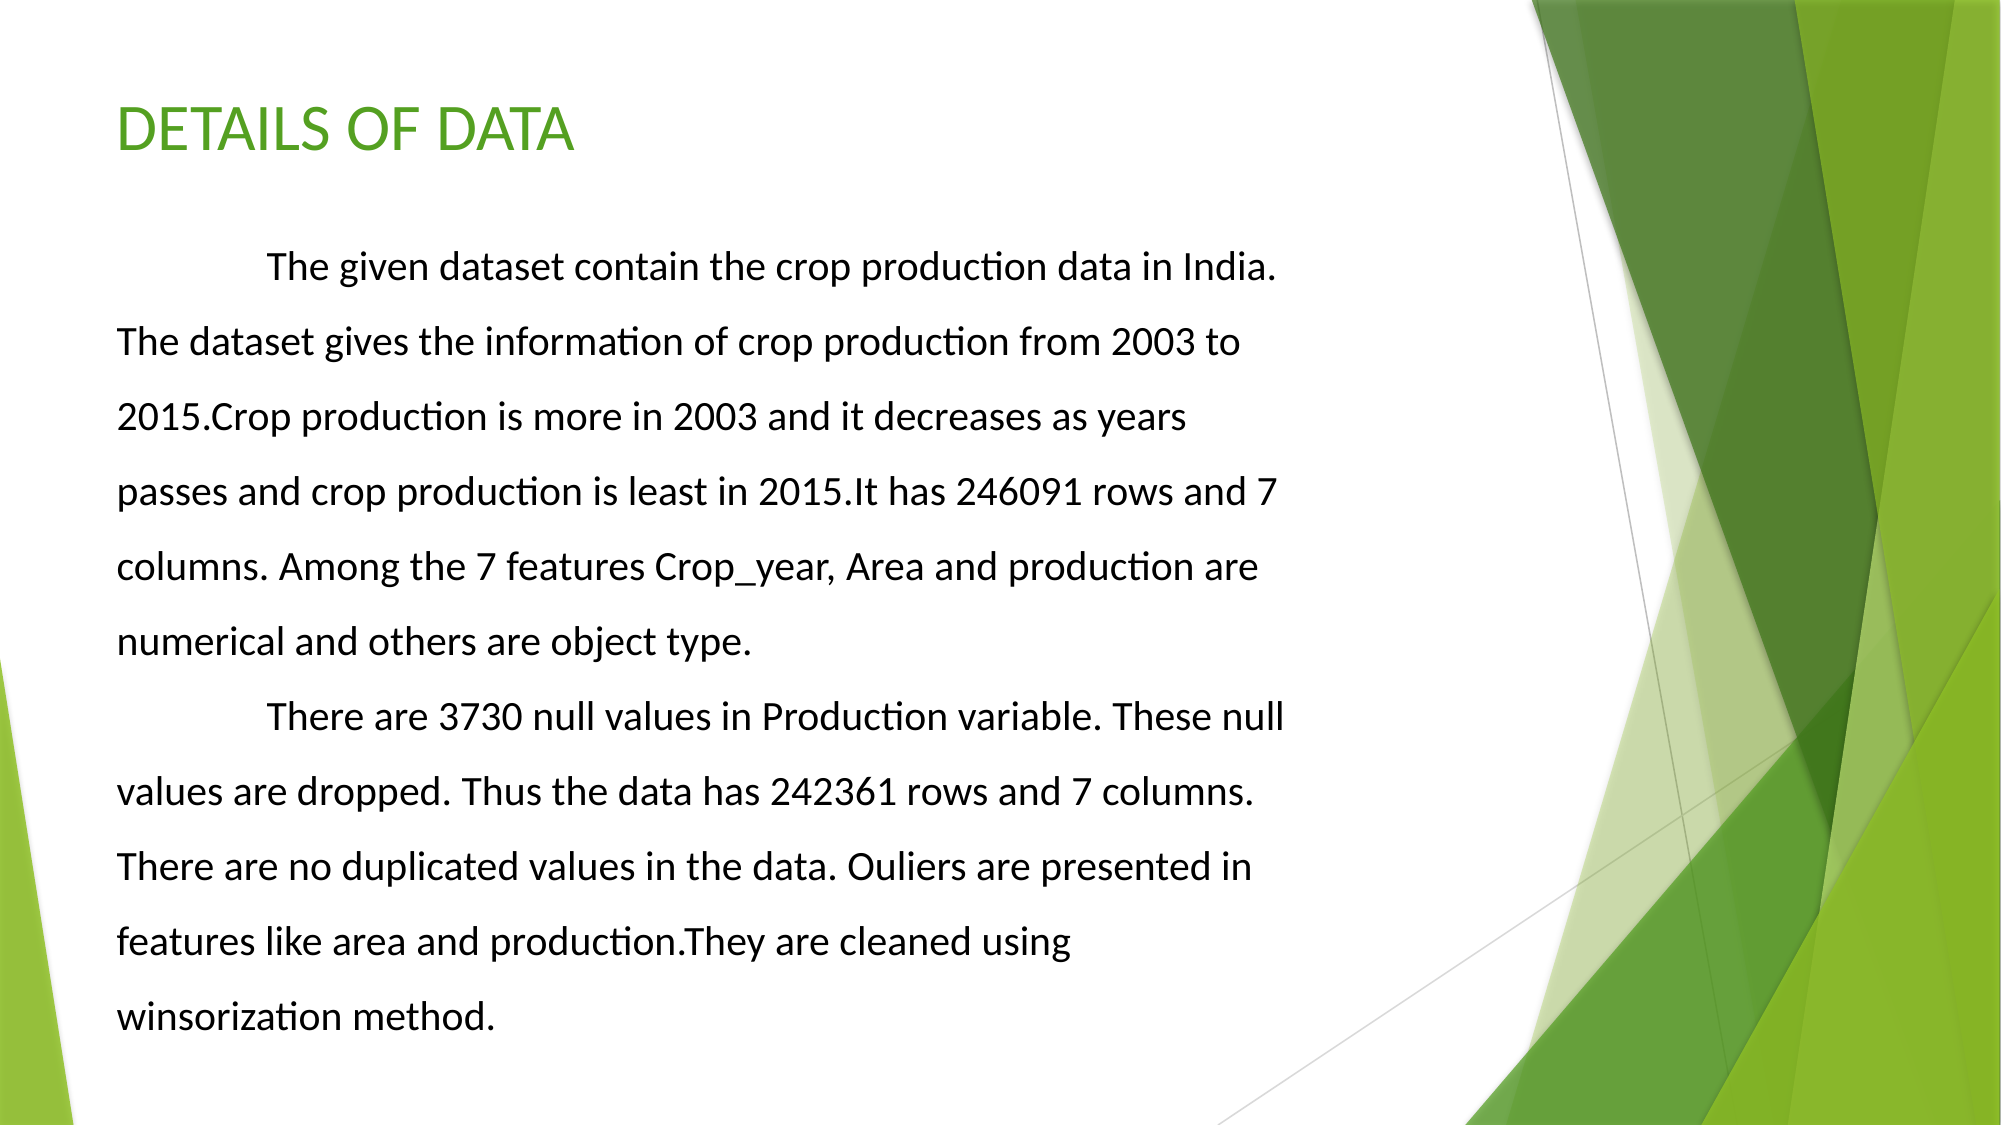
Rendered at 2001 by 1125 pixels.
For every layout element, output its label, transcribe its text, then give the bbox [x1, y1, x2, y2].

text_box DETAILS OF DATA The given dataset contain the crop production data in India. The dataset gives the information of crop production from 2003 to 2015.Crop production is more in 2003 and it decreases as years passes and crop production is least in 2015.It has 246091 rows and 7 columns. Among the 7 features Crop_year, Area and production are numerical and others are object type. There are 3730 null values in Production variable. These null values are dropped. Thus the data has 242361 rows and 7 columns. There are no duplicated values in the data. Ouliers are presented in features like area and production.They are cleaned using winsorization method. [101, 76, 1322, 1047]
